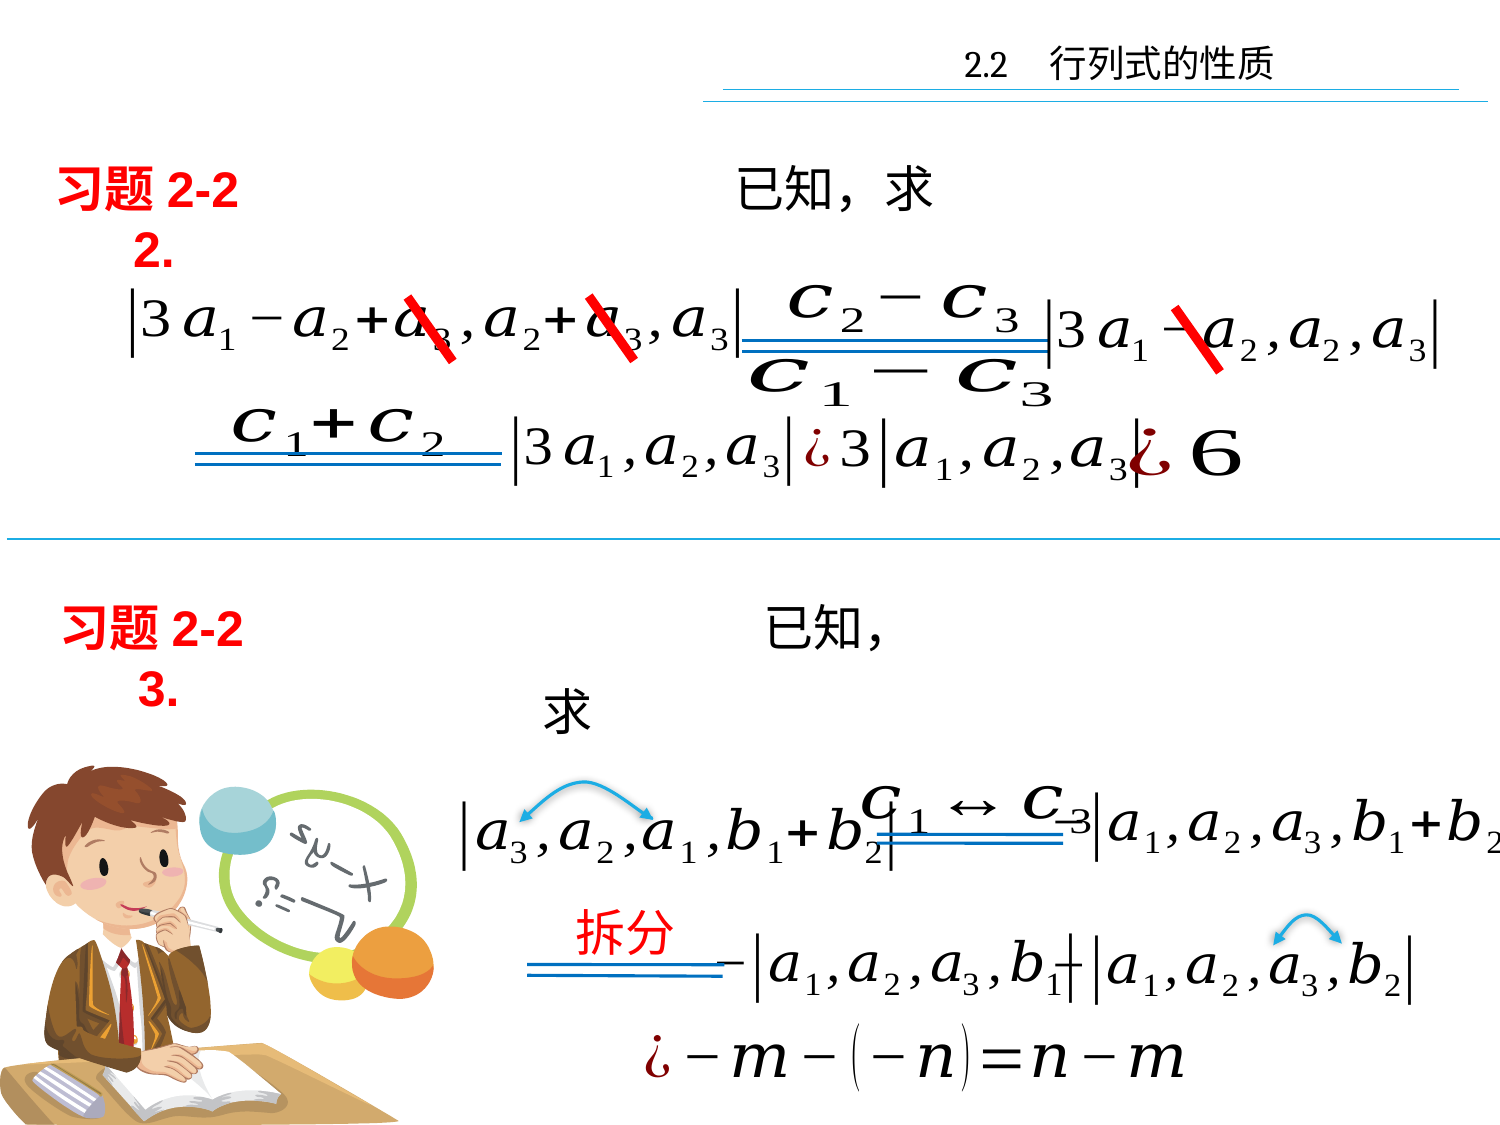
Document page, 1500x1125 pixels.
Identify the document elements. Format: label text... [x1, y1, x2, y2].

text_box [588, 295, 635, 361]
text_box [519, 780, 656, 823]
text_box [33, 588, 1412, 665]
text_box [1174, 307, 1221, 373]
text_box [702, 89, 1489, 102]
text_box 2.2 行列式的性质 [781, 32, 1458, 84]
picture [0, 765, 434, 1125]
text_box [1273, 913, 1344, 946]
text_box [29, 149, 1407, 226]
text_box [407, 296, 453, 362]
